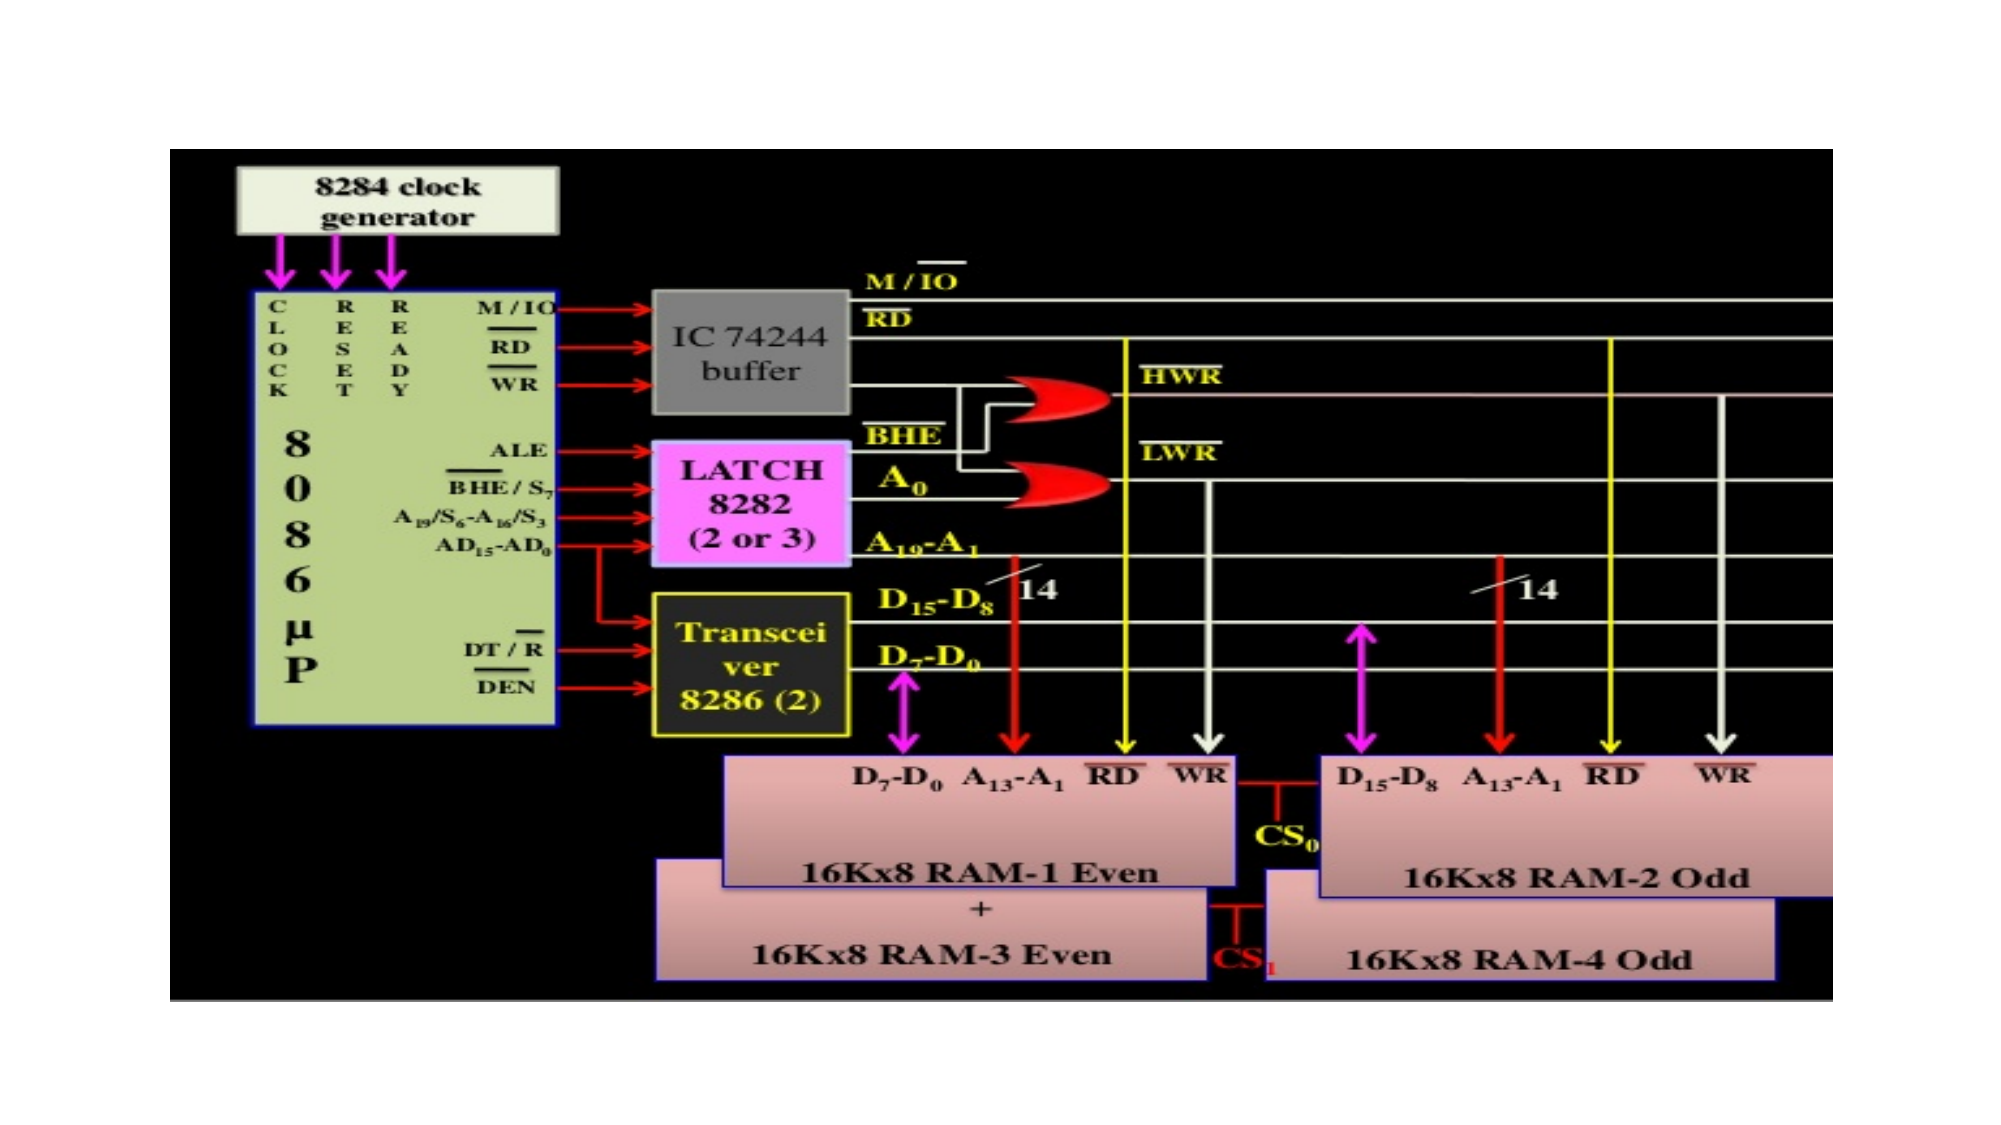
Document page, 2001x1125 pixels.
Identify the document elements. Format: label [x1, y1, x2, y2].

picture [170, 149, 1833, 1002]
